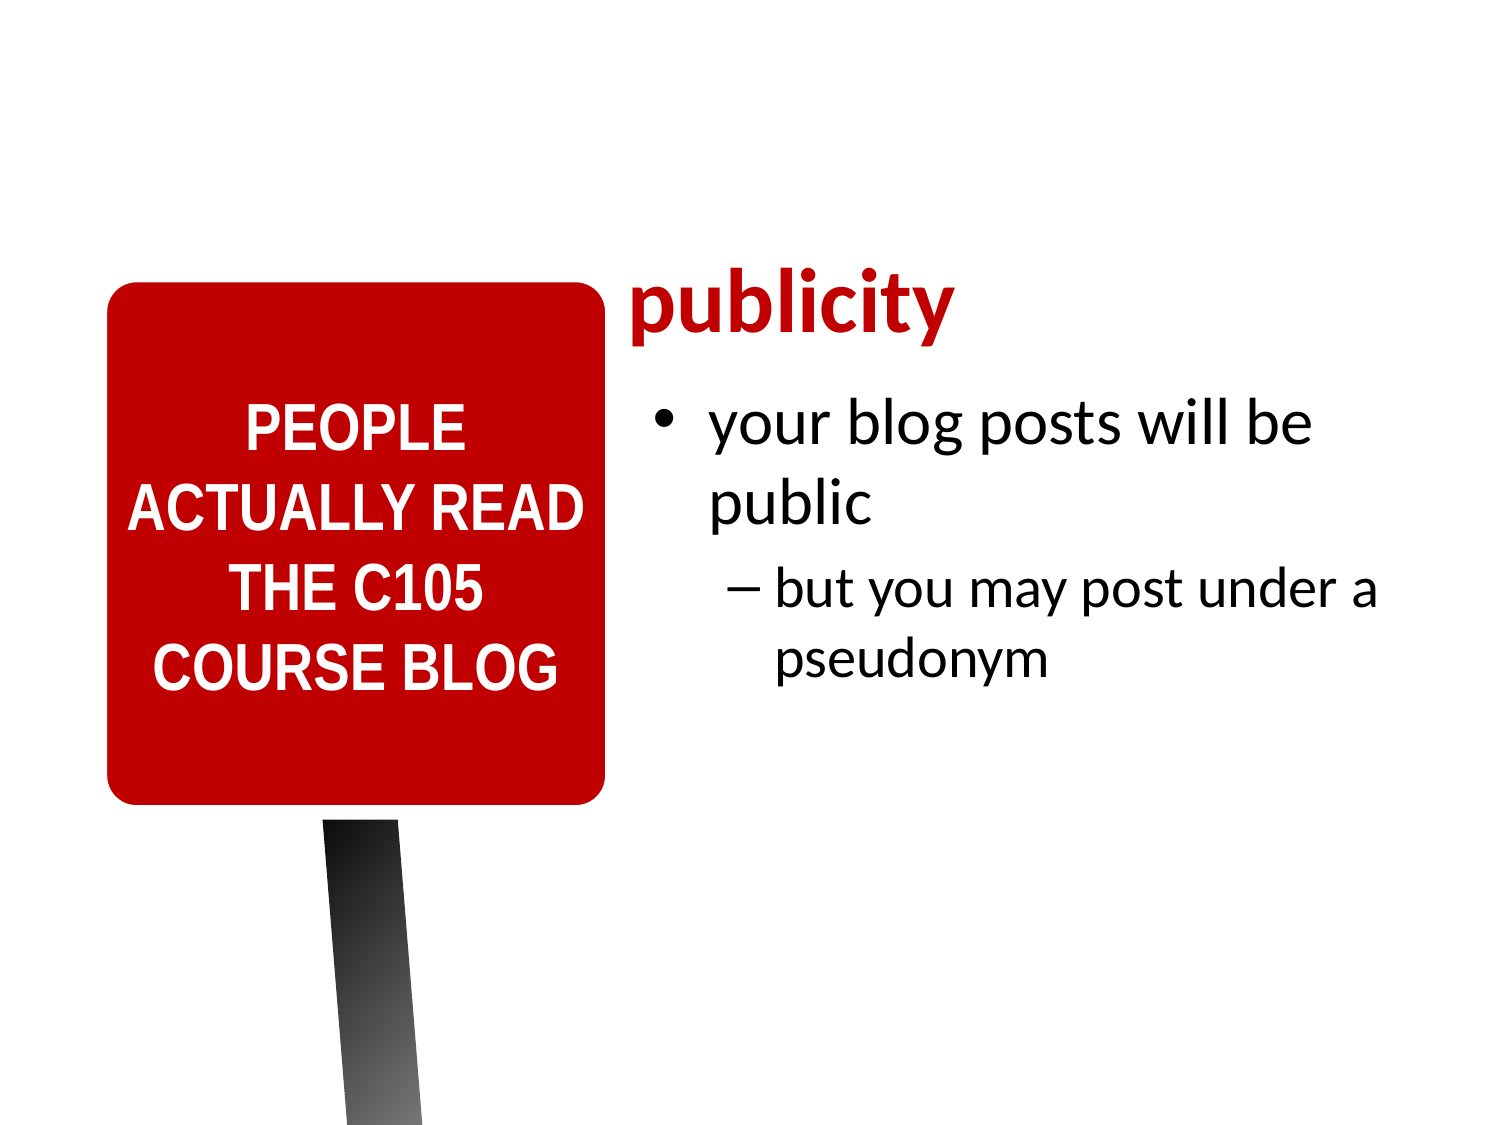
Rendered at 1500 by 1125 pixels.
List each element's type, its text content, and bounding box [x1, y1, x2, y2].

text_box PEOPLE ACTUALLY READ THE C105 COURSE BLOG [97, 272, 615, 815]
title publicity [612, 202, 1425, 391]
list your blog posts will be public but you may post under a pseudonym [637, 370, 1425, 1050]
text_box [320, 815, 425, 1125]
